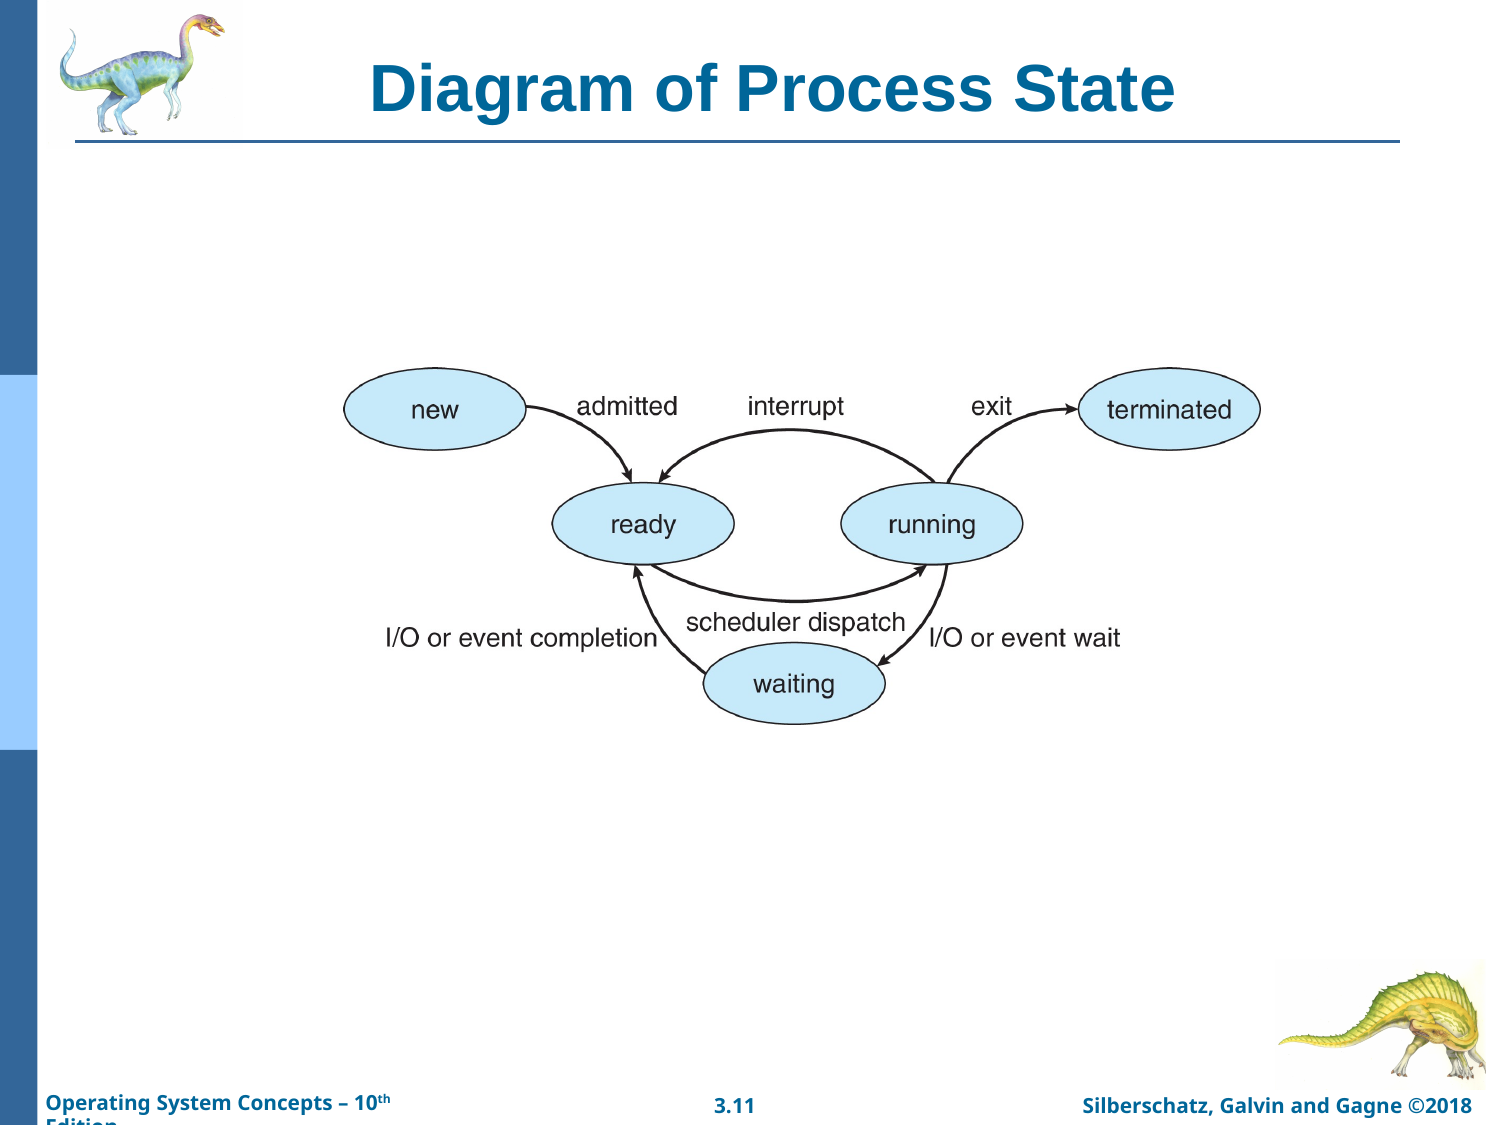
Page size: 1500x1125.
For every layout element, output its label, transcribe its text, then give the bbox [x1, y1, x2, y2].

picture [1275, 959, 1486, 1090]
title Diagram of Process State [121, 37, 1425, 132]
picture [46, 0, 243, 149]
picture [343, 366, 1261, 725]
